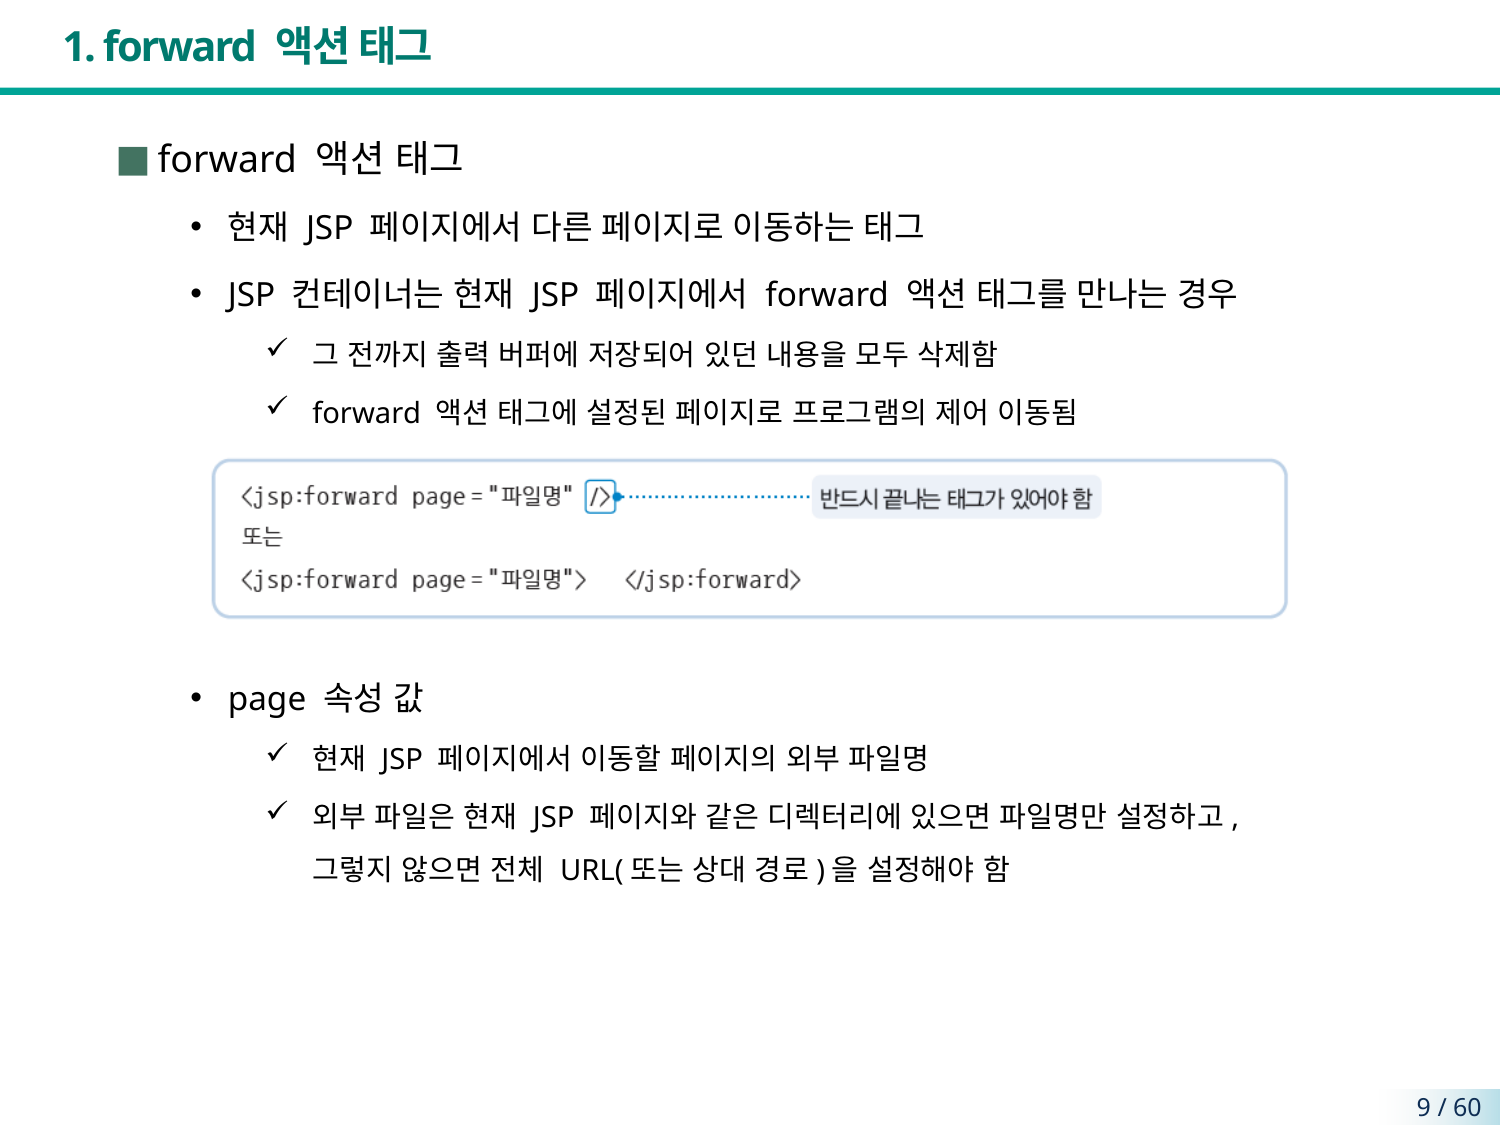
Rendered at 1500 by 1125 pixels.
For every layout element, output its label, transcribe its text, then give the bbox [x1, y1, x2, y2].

title 1. forward 액션 태그 [47, 5, 1325, 84]
picture [208, 454, 1292, 622]
list forward 액션 태그 현재 JSP 페이지에서 다른 페이지로 이동하는 태그 JSP 컨테이너는 현재 JSP 페이지에서 forward 액션 태그를 만나는 경우 그 전까지 출력 버퍼에 저장되어 있던 내용을 모두 삭제함 forward 액션 태그에 설정된 페이지로 프로그램의 제어 이동됨 page 속성 값 현재 JSP 페이지에서 이동할 페이지의 외부 파일명 외부 파일은 현재 JSP 페이지와 같은 디렉터리에 있으면 파일명만 설정하고, 그렇지 않으면 전체 URL(또는 상대 경로)을 설정해야 함 [100, 127, 1459, 1050]
